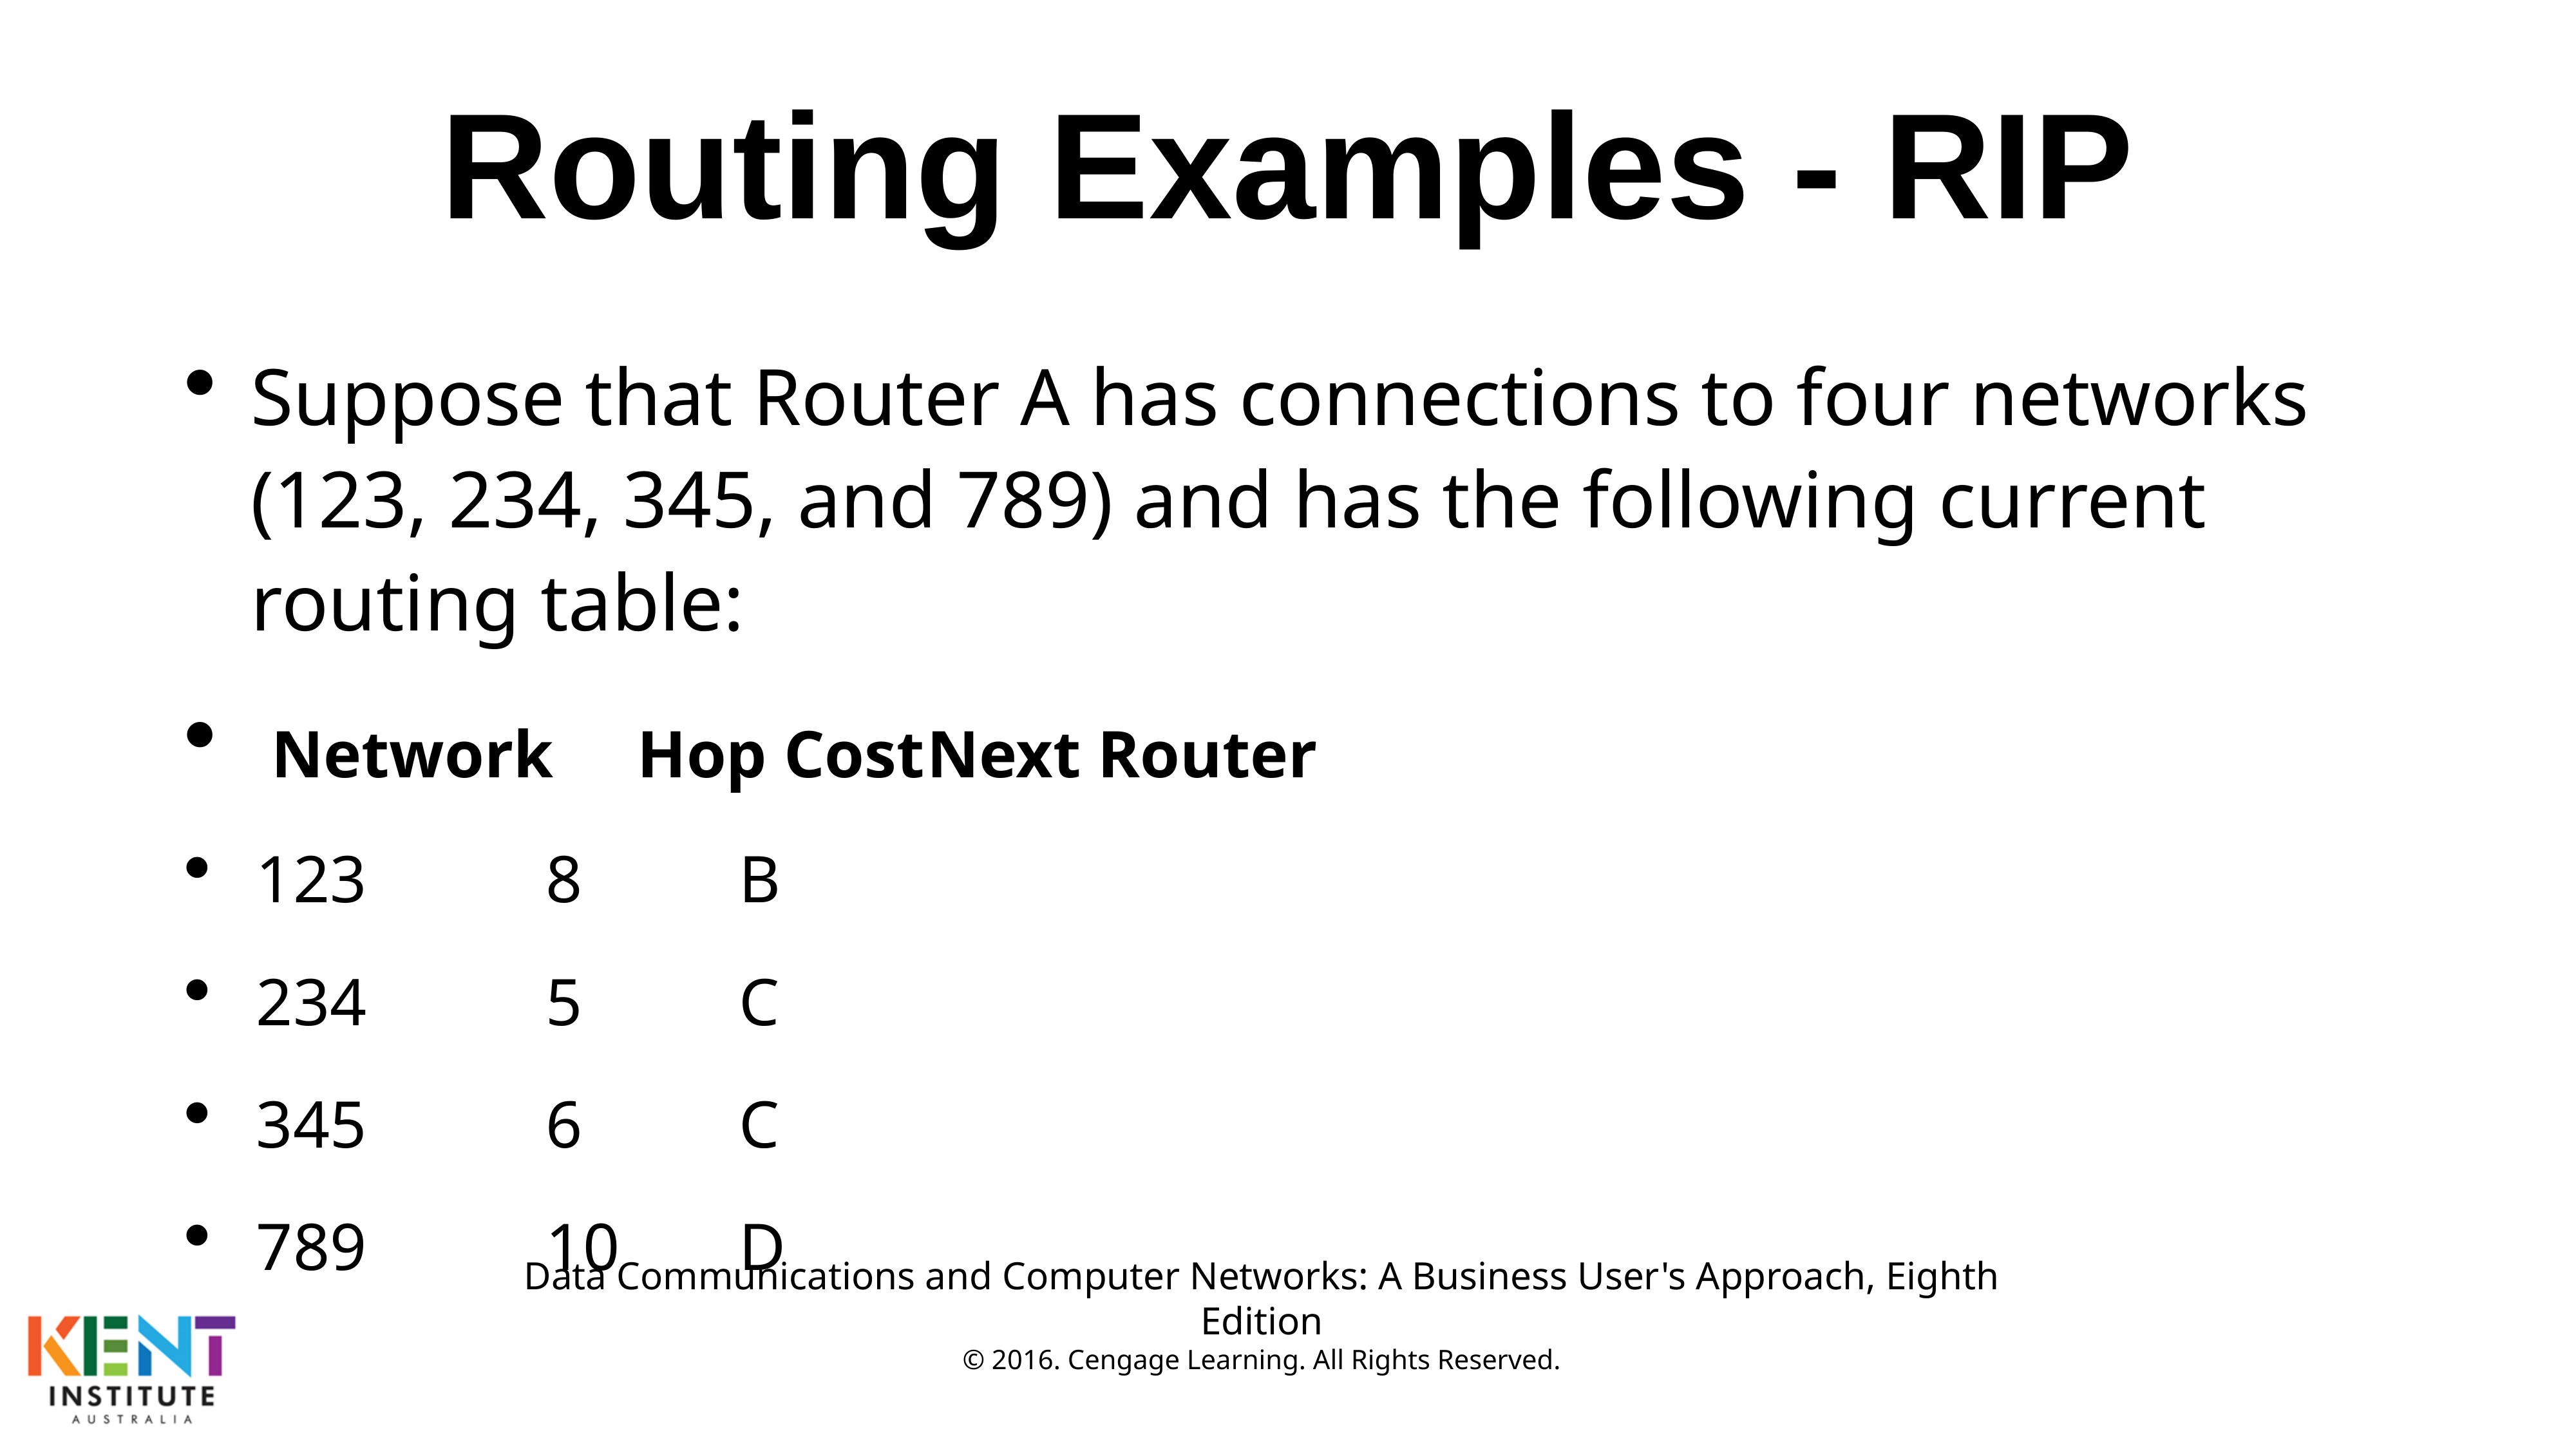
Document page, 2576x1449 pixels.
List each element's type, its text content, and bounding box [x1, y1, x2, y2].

list Suppose that Router A has connections to four networks (123, 234, 345, and 789) and has the following current routing table: Network Hop Cost Next Router 123 8 B 234 5 C 345 6 C 789 10 D [178, 332, 2398, 1316]
title Routing Examples - RIP [178, 37, 2398, 279]
text_box Data Communications and Computer Networks: A Business User's Approach, Eighth Edition © 2016. Cengage Learning. All Rights Reserved. [457, 1247, 2067, 1380]
picture [6, 1294, 258, 1446]
